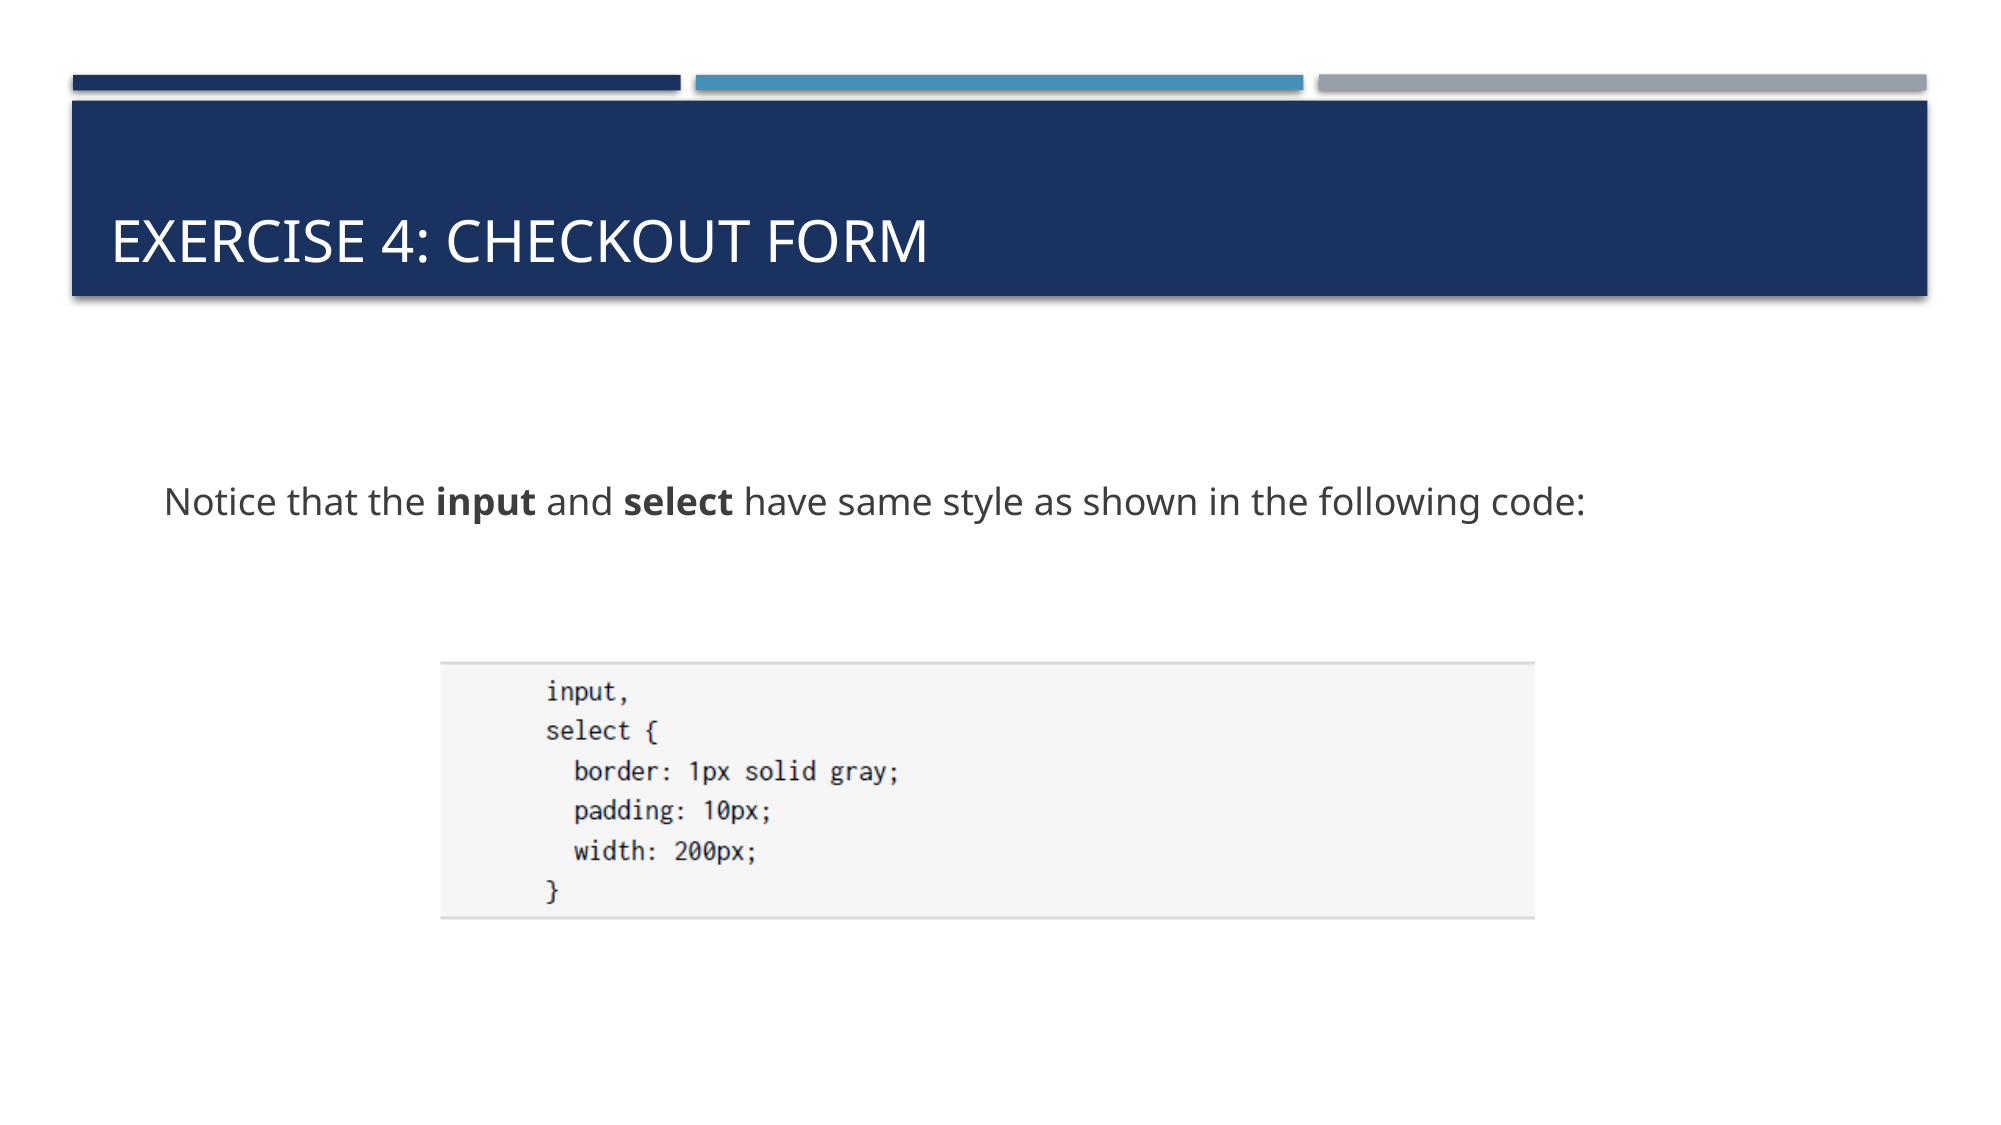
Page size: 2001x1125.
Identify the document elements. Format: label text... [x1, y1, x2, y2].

title Exercise 4: Checkout Form [95, 115, 1905, 282]
picture [438, 656, 1535, 927]
list Notice that the input and select have same style as shown in the following code: [95, 340, 1905, 1049]
